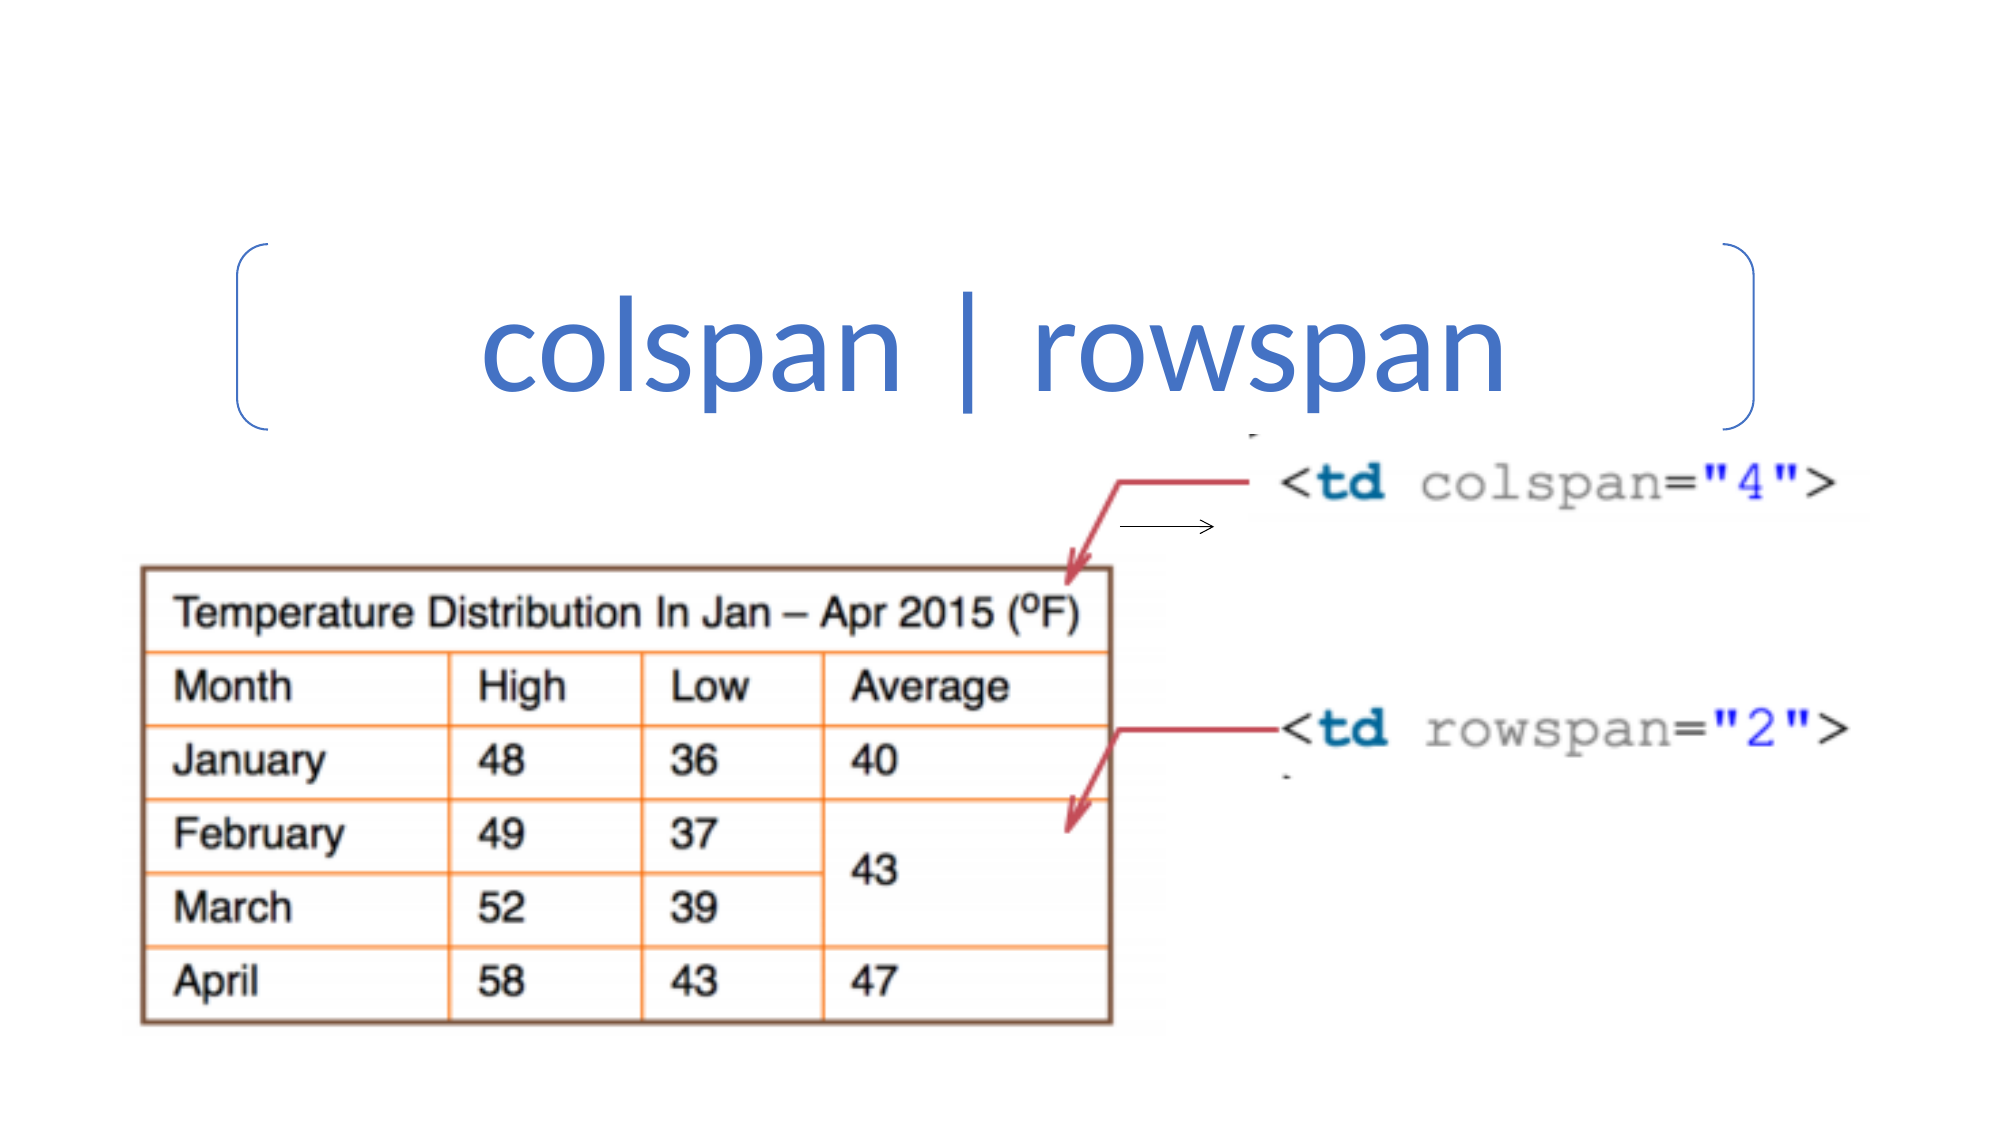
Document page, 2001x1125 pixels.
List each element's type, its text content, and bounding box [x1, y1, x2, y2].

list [122, 434, 1870, 1068]
text_box colspan | rowspan [236, 243, 1755, 431]
